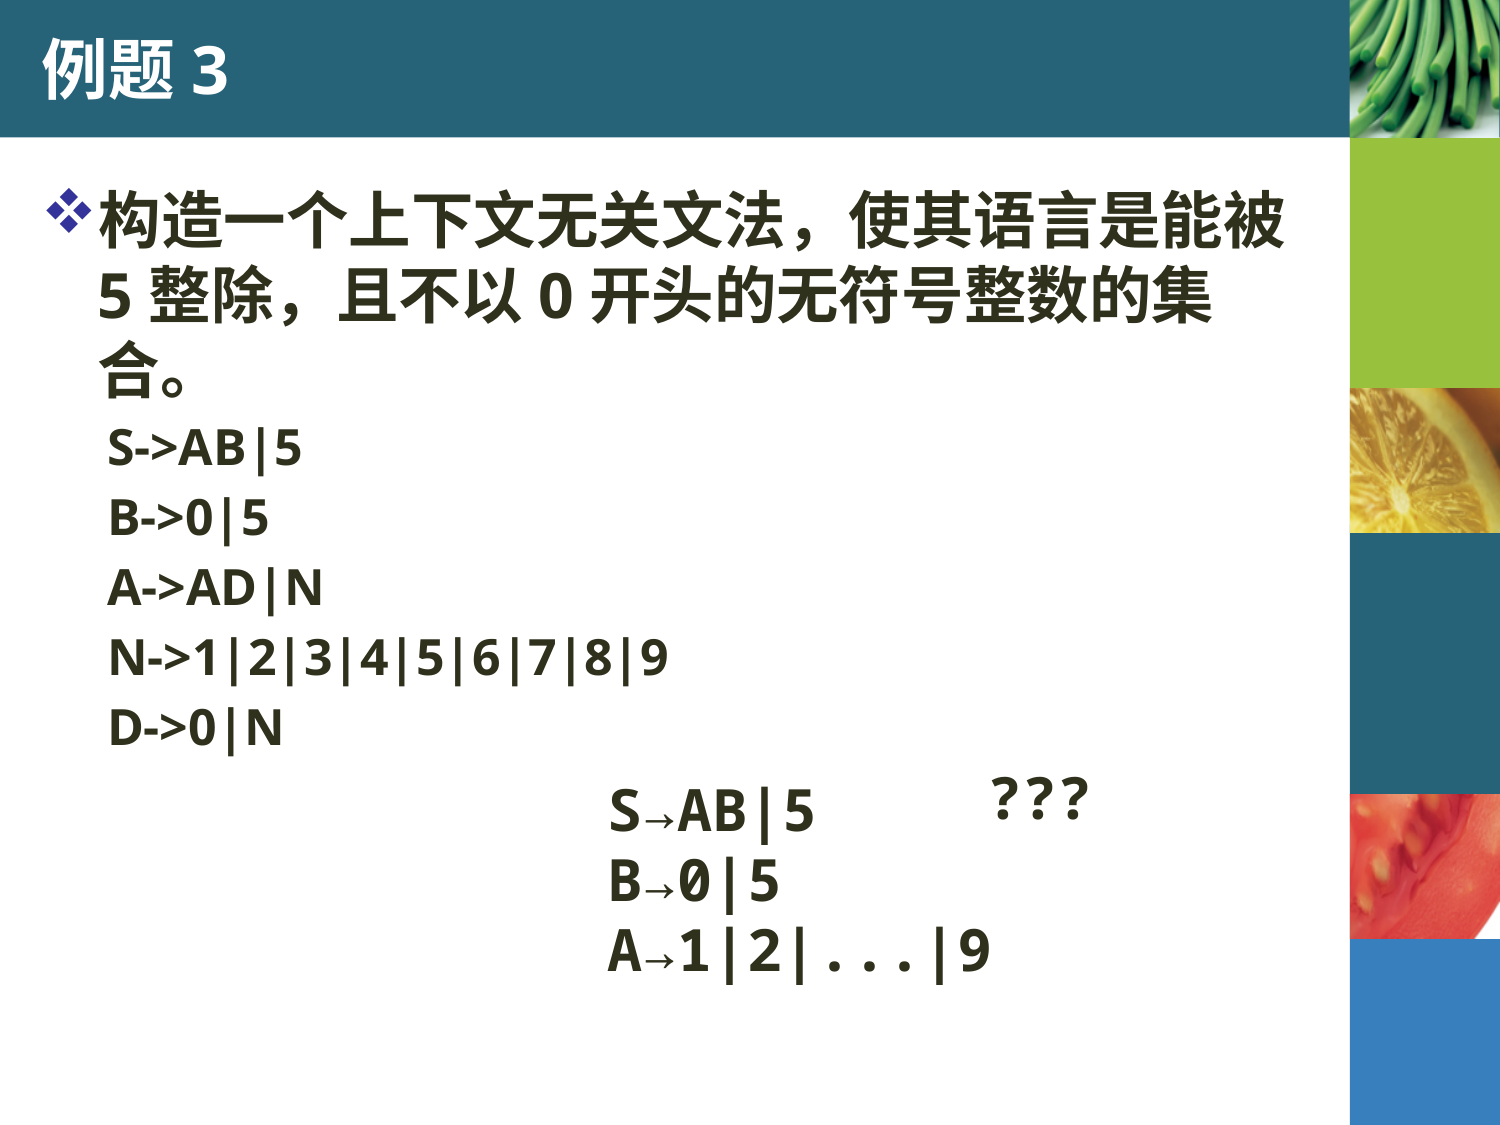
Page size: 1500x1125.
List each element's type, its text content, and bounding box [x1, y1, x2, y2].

picture [1349, 794, 1500, 939]
list 构造一个上下文无关文法，使其语言是能被5整除，且不以0开头的无符号整数的集合。 S->AB|5 B->0|5 A->AD|N N->1|2|3|4|5|6|7|8|9 D->0|N [26, 173, 1327, 1037]
text_box S→AB|5 B→0|5 A→1|2|...|9 [592, 765, 1100, 1061]
text_box ??? [973, 754, 1327, 839]
picture [1349, 0, 1500, 138]
title 例题3 [26, 27, 1190, 109]
picture [1349, 388, 1500, 533]
